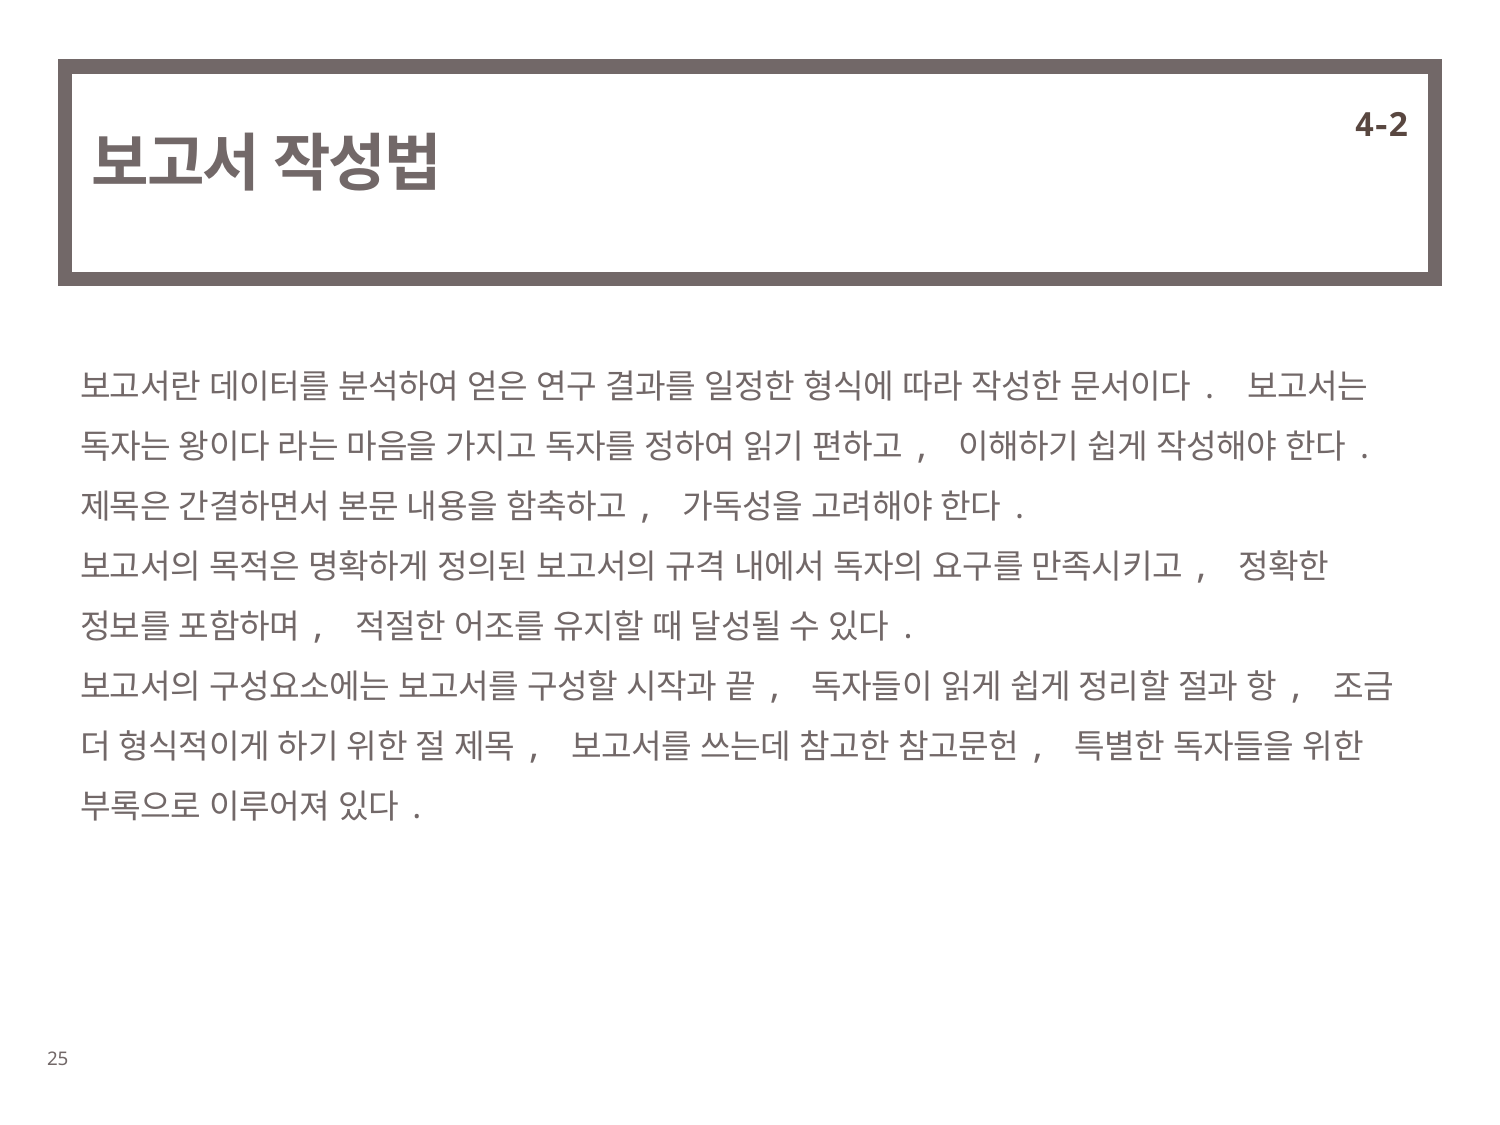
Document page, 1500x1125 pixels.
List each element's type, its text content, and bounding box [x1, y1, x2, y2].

text_box [63, 64, 1437, 281]
text_box 4-2 [1153, 19, 1424, 197]
text_box 보고서란 데이터를 분석하여 얻은 연구 결과를 일정한 형식에 따라 작성한 문서이다. 보고서는 독자는 왕이다 라는 마음을 가지고 독자를 정하여 읽기 편하고, 이해하기 쉽게 작성해야 한다. 제목은 간결하면서 본문 내용을 함축하고, 가독성을 고려해야 한다. 보고서의 목적은 명확하게 정의된 보고서의 규격 내에서 독자의 요구를 만족시키고, 정확한 정보를 포함하며, 적절한 어조를 유지할 때 달성될 수 있다. 보고서의 구성요소에는 보고서를 구성할 시작과 끝, 독자들이 읽게 쉽게 정리할 절과 항, 조금 더 형식적이게 하기 위한 절 제목, 보고서를 쓰는데 참고한 참고문헌, 특별한 독자들을 위한 부록으로 이루어져 있다. [64, 338, 1436, 622]
